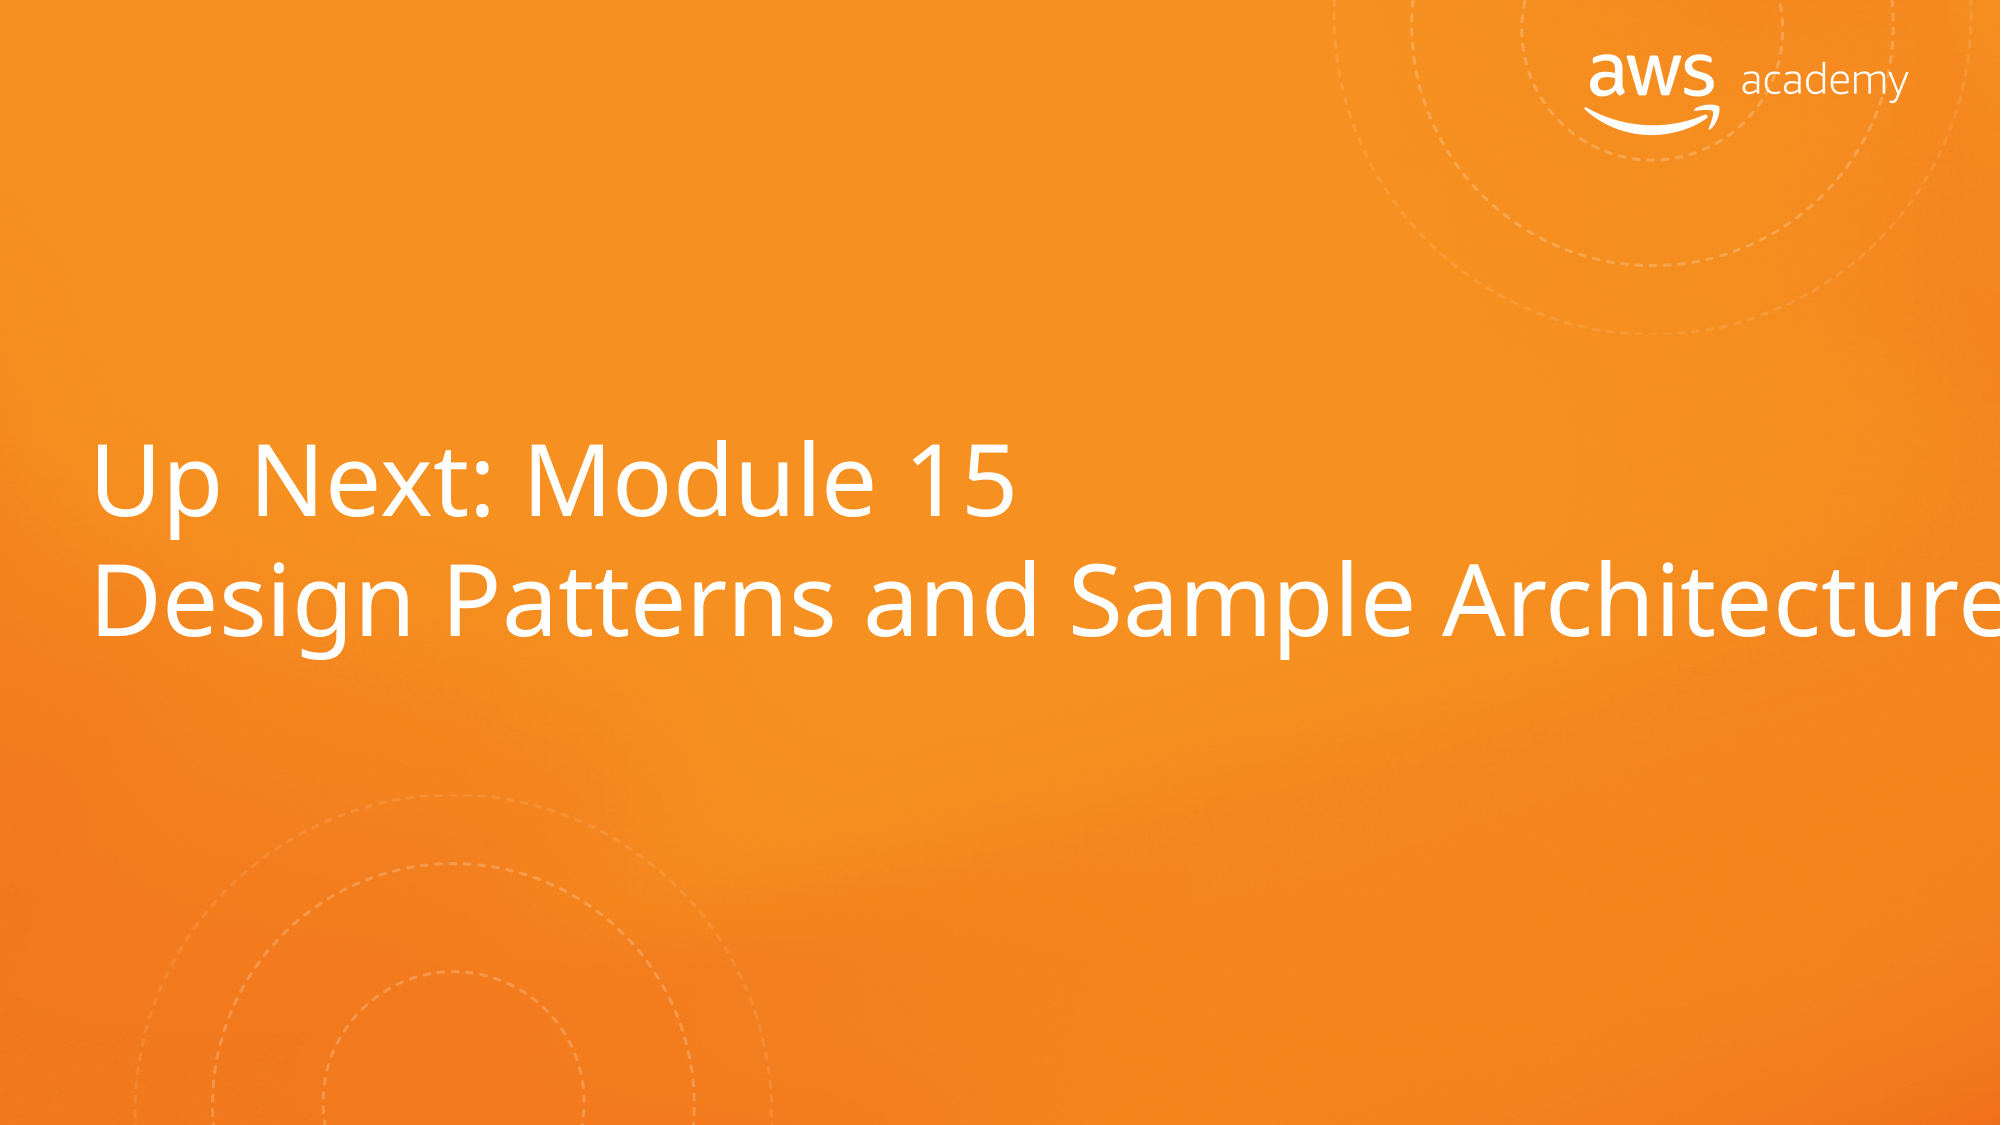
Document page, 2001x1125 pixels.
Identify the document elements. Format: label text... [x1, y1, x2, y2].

picture [0, 0, 2000, 1125]
title Up Next: Module 15 Design Patterns and Sample Architectures [74, 317, 2000, 891]
